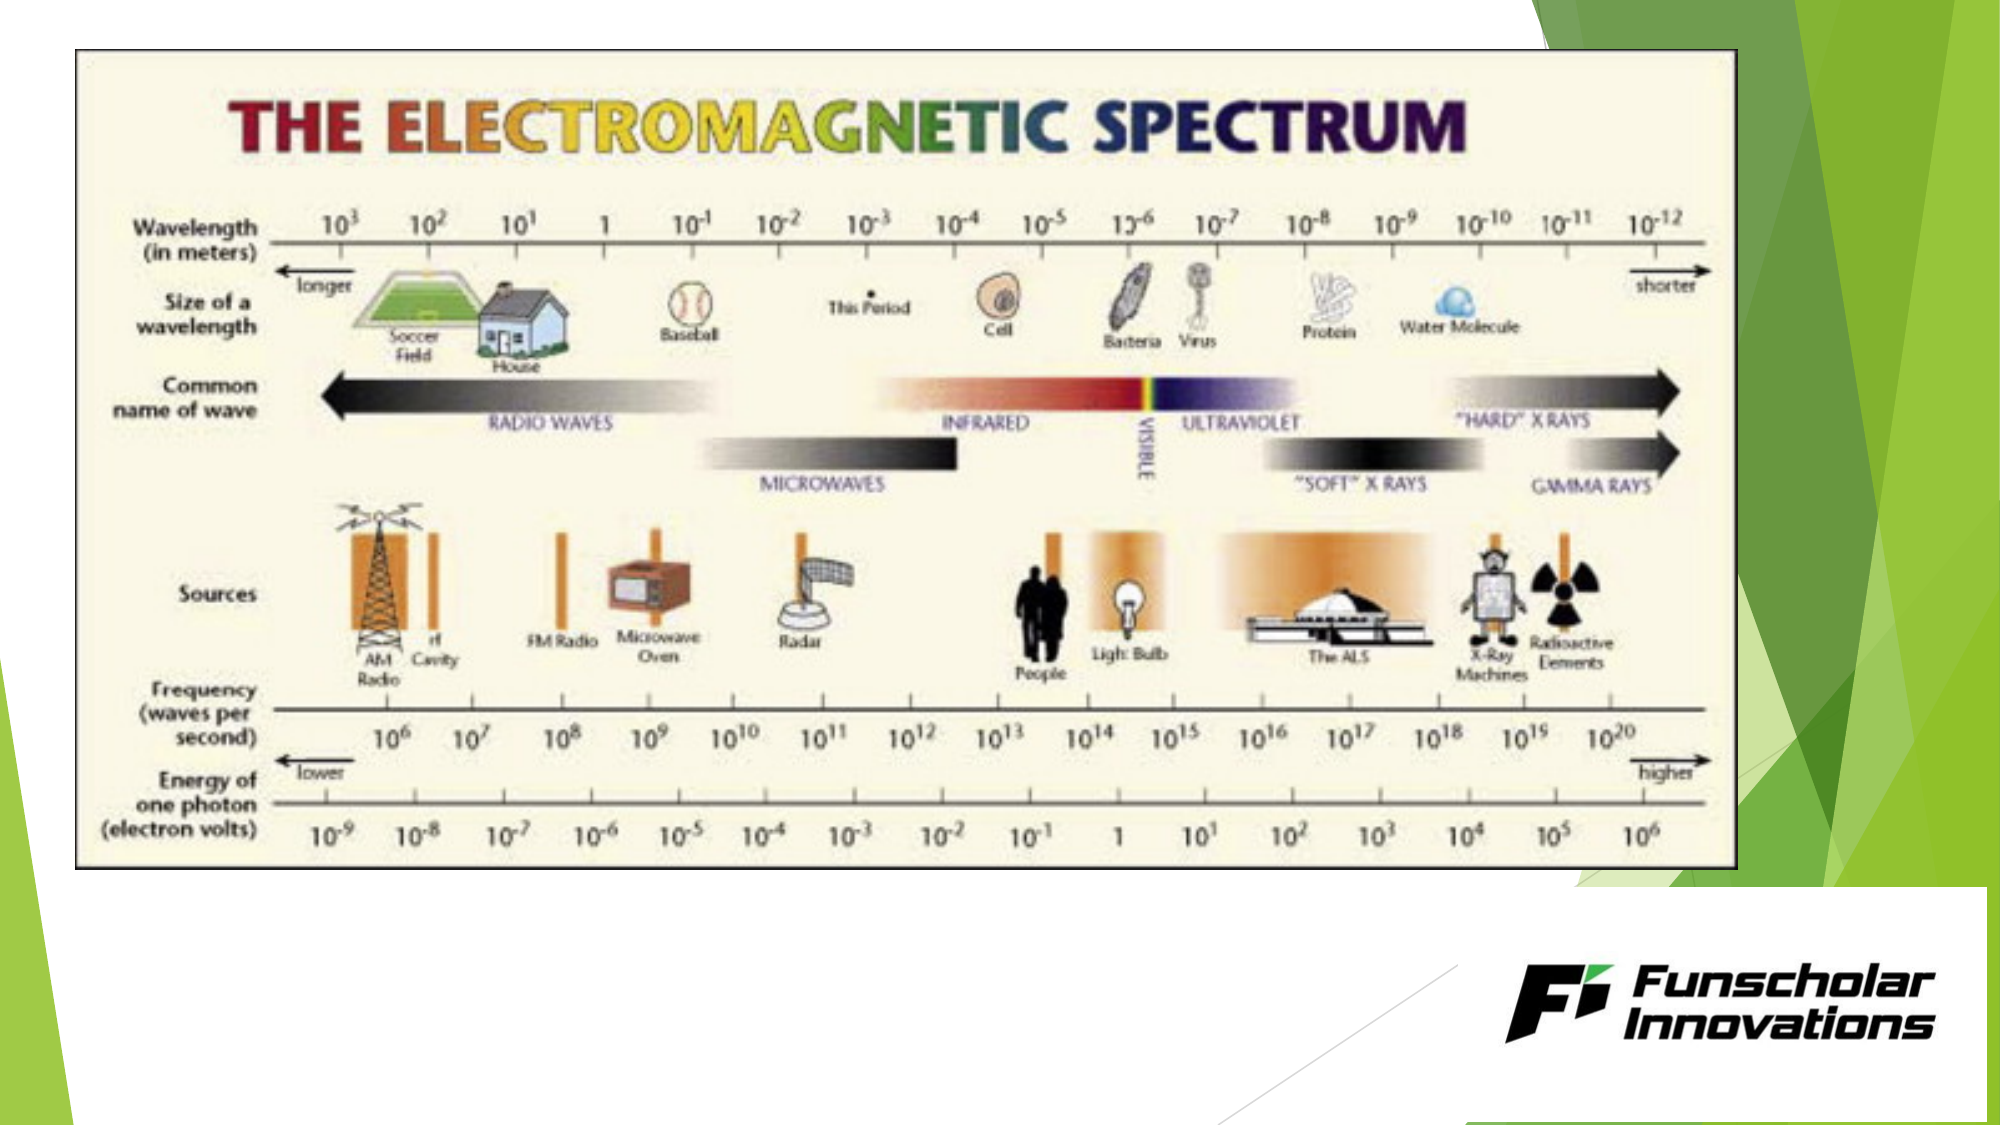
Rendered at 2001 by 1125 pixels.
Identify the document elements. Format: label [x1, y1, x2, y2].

picture [74, 49, 1738, 871]
picture [1457, 886, 1987, 1122]
